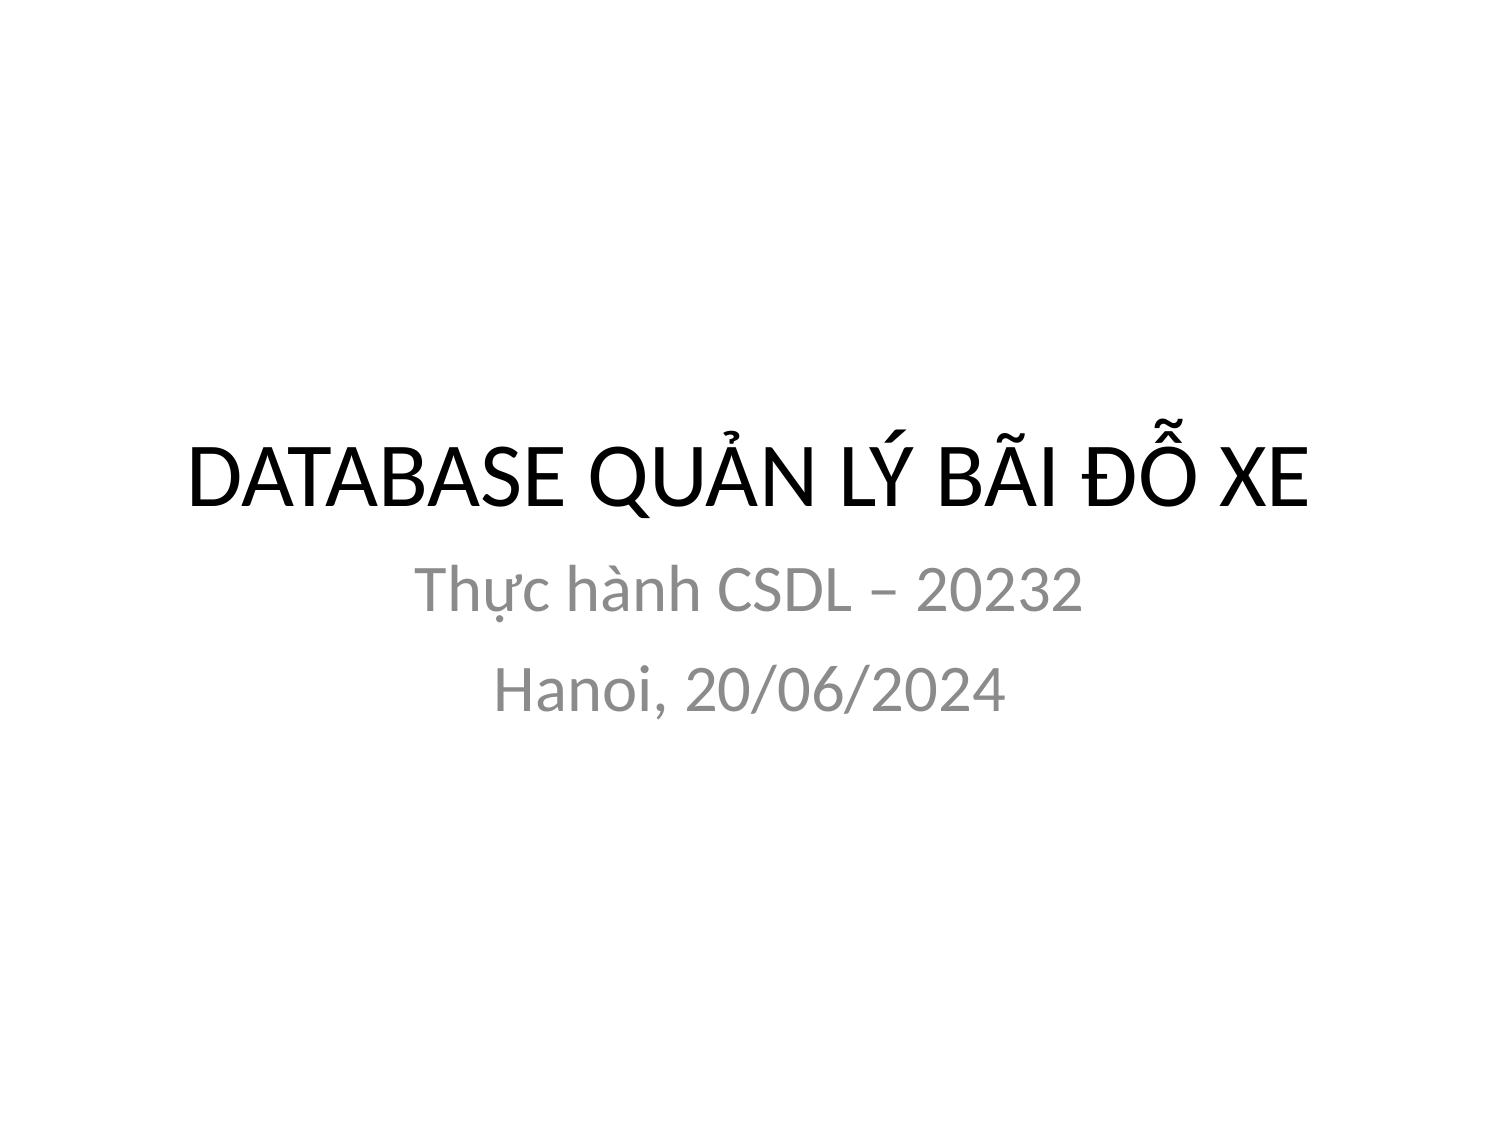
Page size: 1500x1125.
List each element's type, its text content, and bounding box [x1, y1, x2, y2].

text_box Hanoi, 20/06/2024 [224, 637, 1275, 925]
subtitle Thực hành CSDL – 20232 [225, 537, 1275, 637]
title DATABASE QUẢN LÝ BÃI ĐỖ XE [112, 349, 1388, 591]
text_box [249, 662, 1300, 950]
